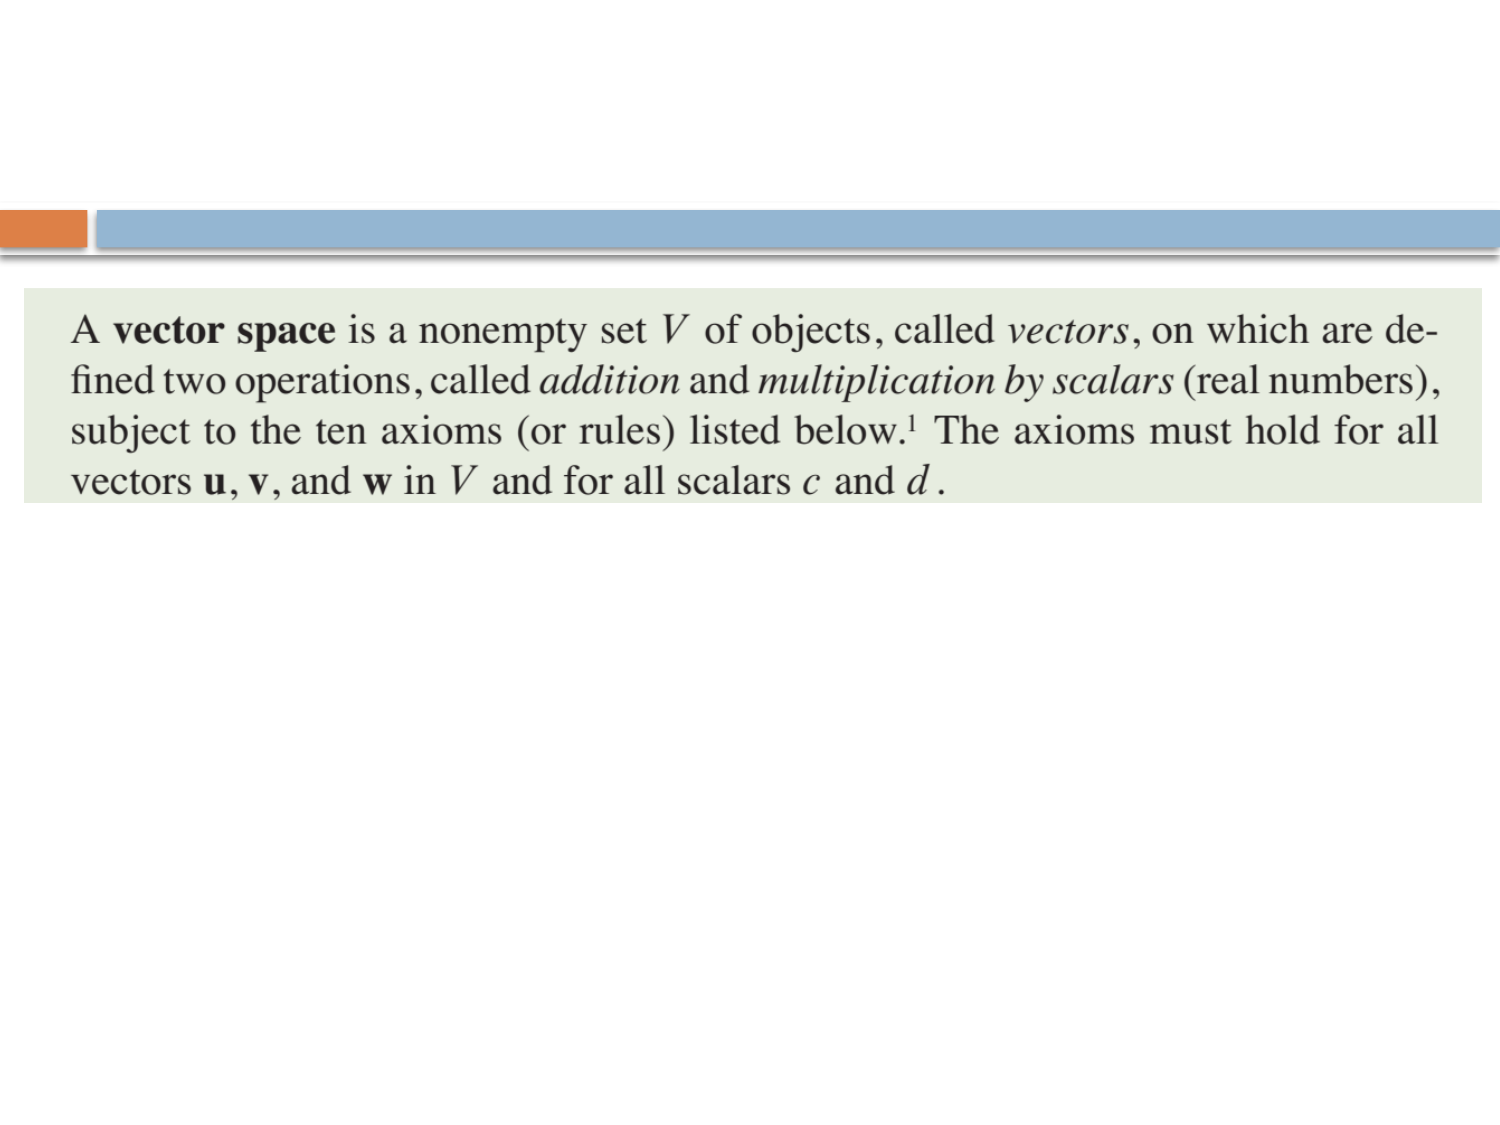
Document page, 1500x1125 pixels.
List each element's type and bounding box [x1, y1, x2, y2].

picture [24, 287, 1482, 504]
